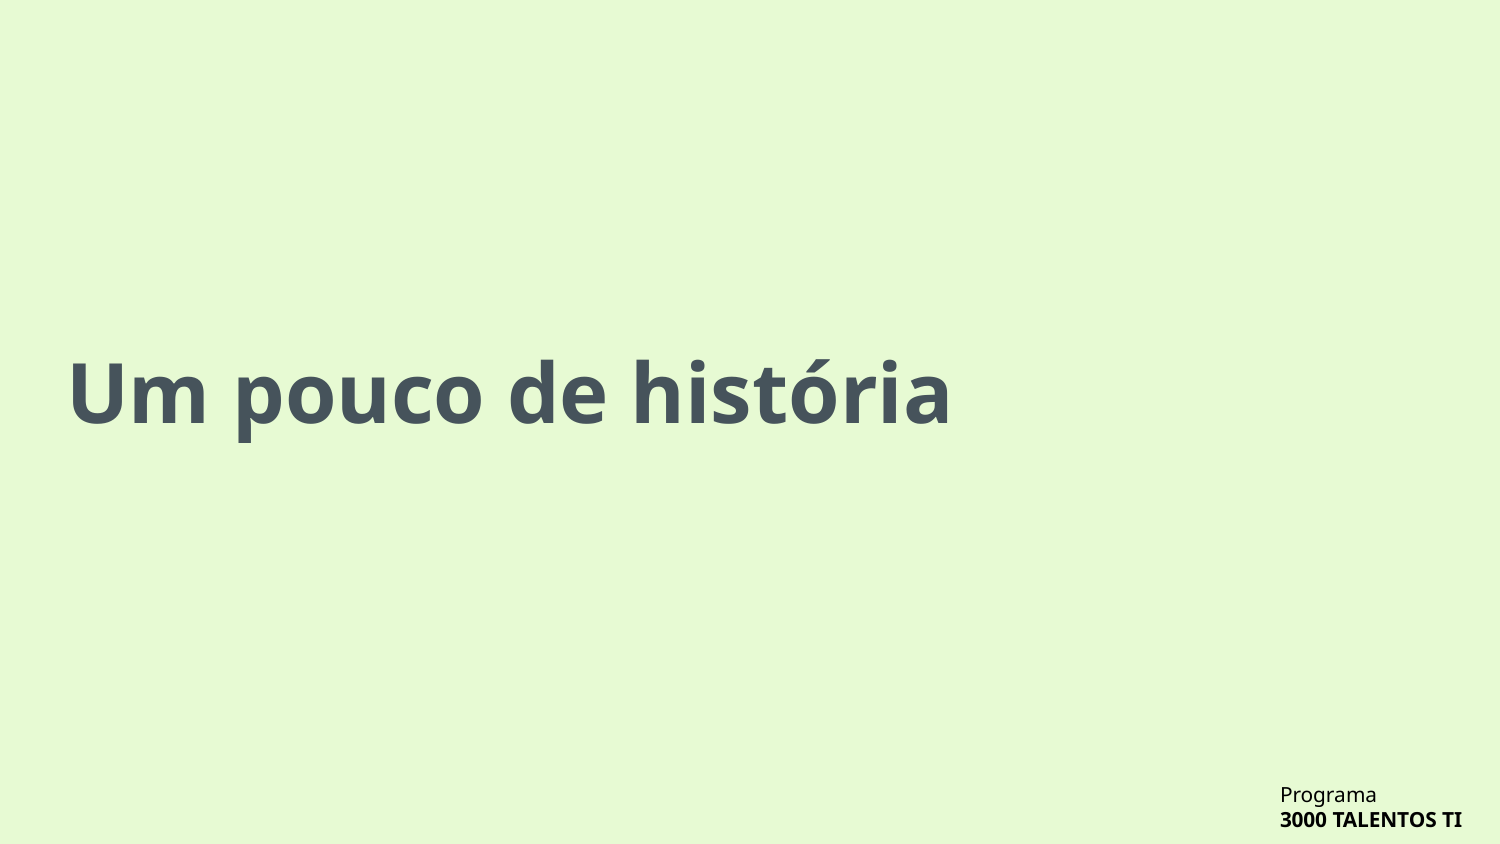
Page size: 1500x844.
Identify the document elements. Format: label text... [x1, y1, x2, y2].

title Um pouco de história [51, 143, 1253, 638]
